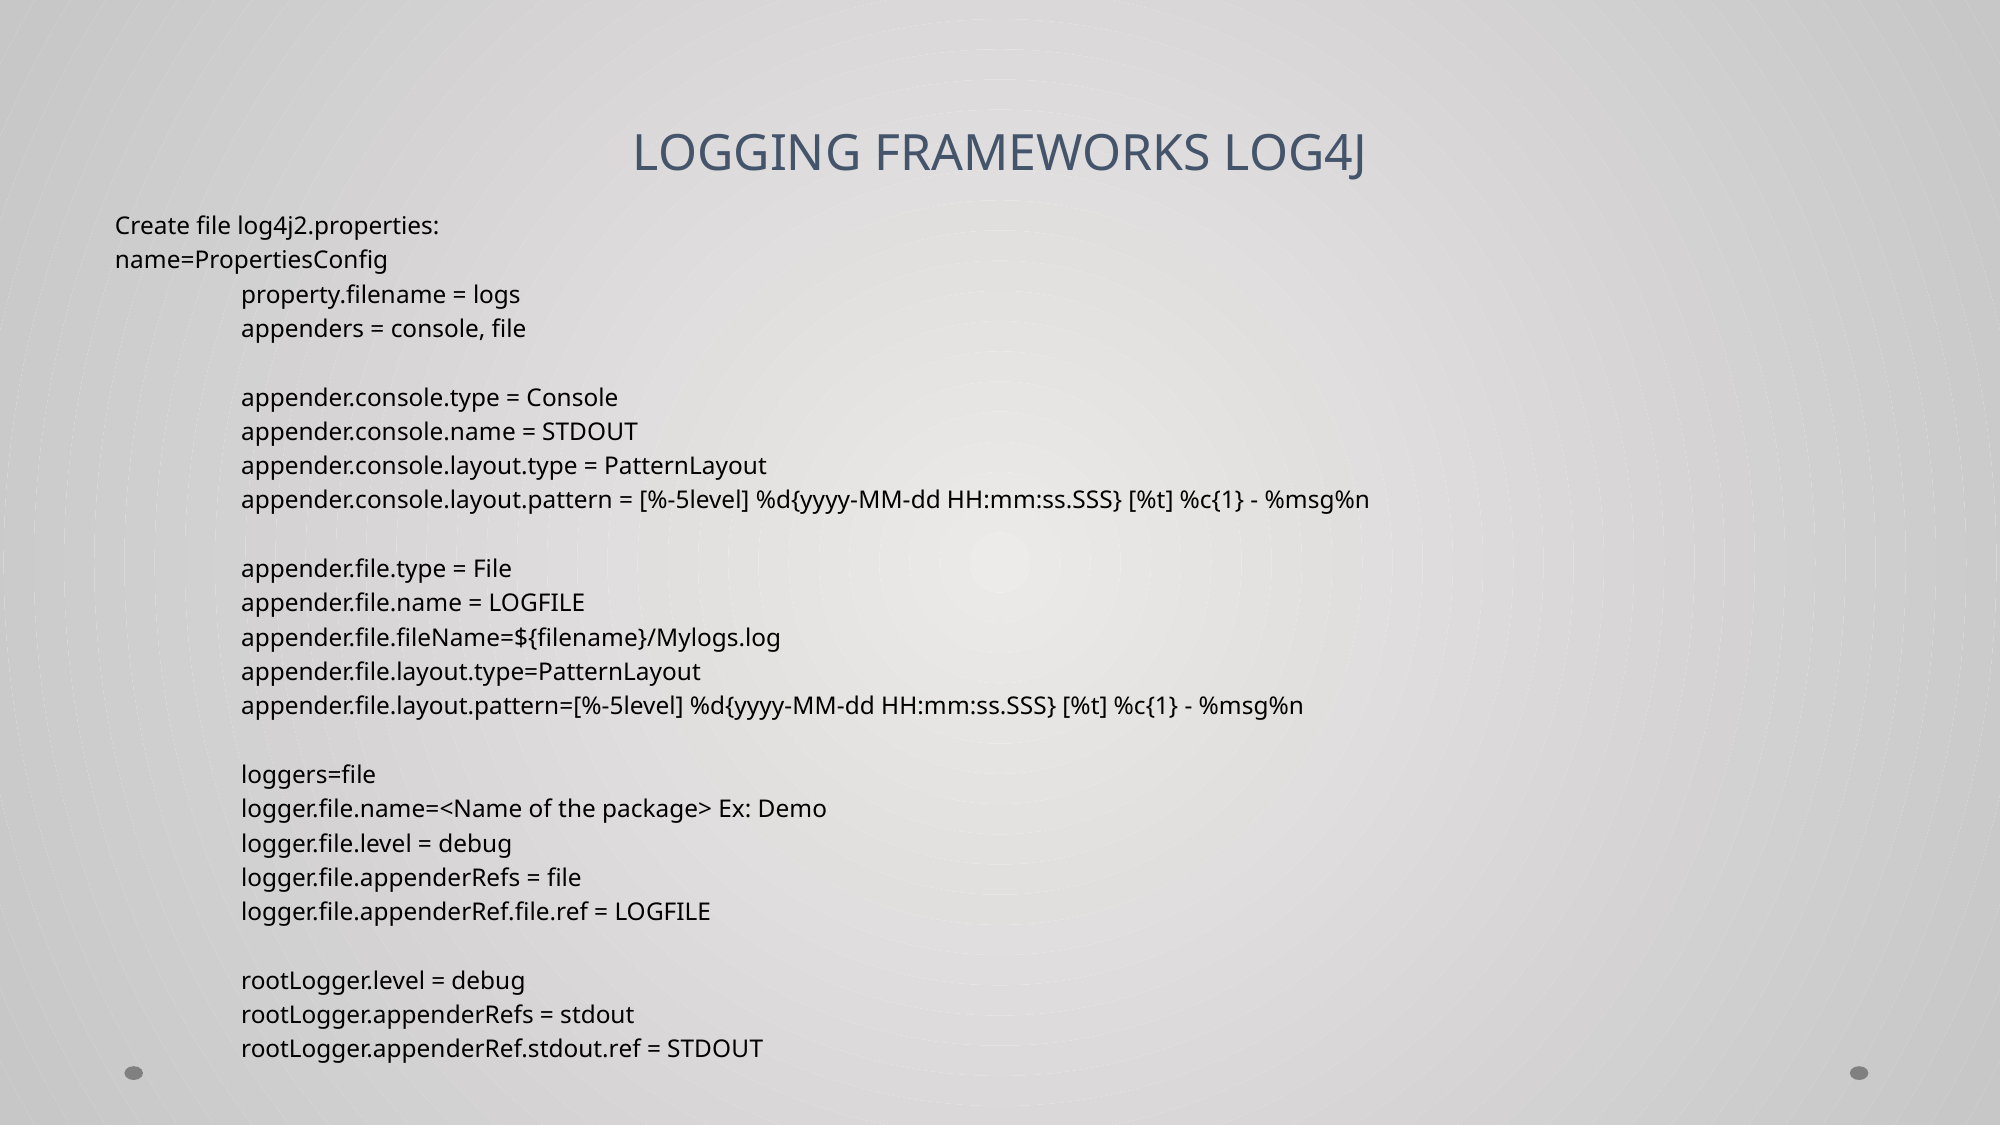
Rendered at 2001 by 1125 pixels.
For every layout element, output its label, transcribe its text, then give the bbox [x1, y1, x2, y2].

title LOGGING FRAMEWORKS LOG4J [99, 0, 1900, 188]
list Create file log4j2.properties: name=PropertiesConfig property.filename = logs appenders = console, file appender.console.type = Console appender.console.name = STDOUT appender.console.layout.type = PatternLayout appender.console.layout.pattern = [%-5level] %d{yyyy-MM-dd HH:mm:ss.SSS} [%t] %c{1} - %msg%n appender.file.type = File appender.file.name = LOGFILE appender.file.fileName=${filename}/Mylogs.log appender.file.layout.type=PatternLayout appender.file.layout.pattern=[%-5level] %d{yyyy-MM-dd HH:mm:ss.SSS} [%t] %c{1} - %msg%n loggers=file logger.file.name=<Name of the package> Ex: Demo logger.file.level = debug logger.file.appenderRefs = file logger.file.appenderRef.file.ref = LOGFILE rootLogger.level = debug rootLogger.appenderRefs = stdout rootLogger.appenderRef.stdout.ref = STDOUT [99, 202, 1900, 1078]
